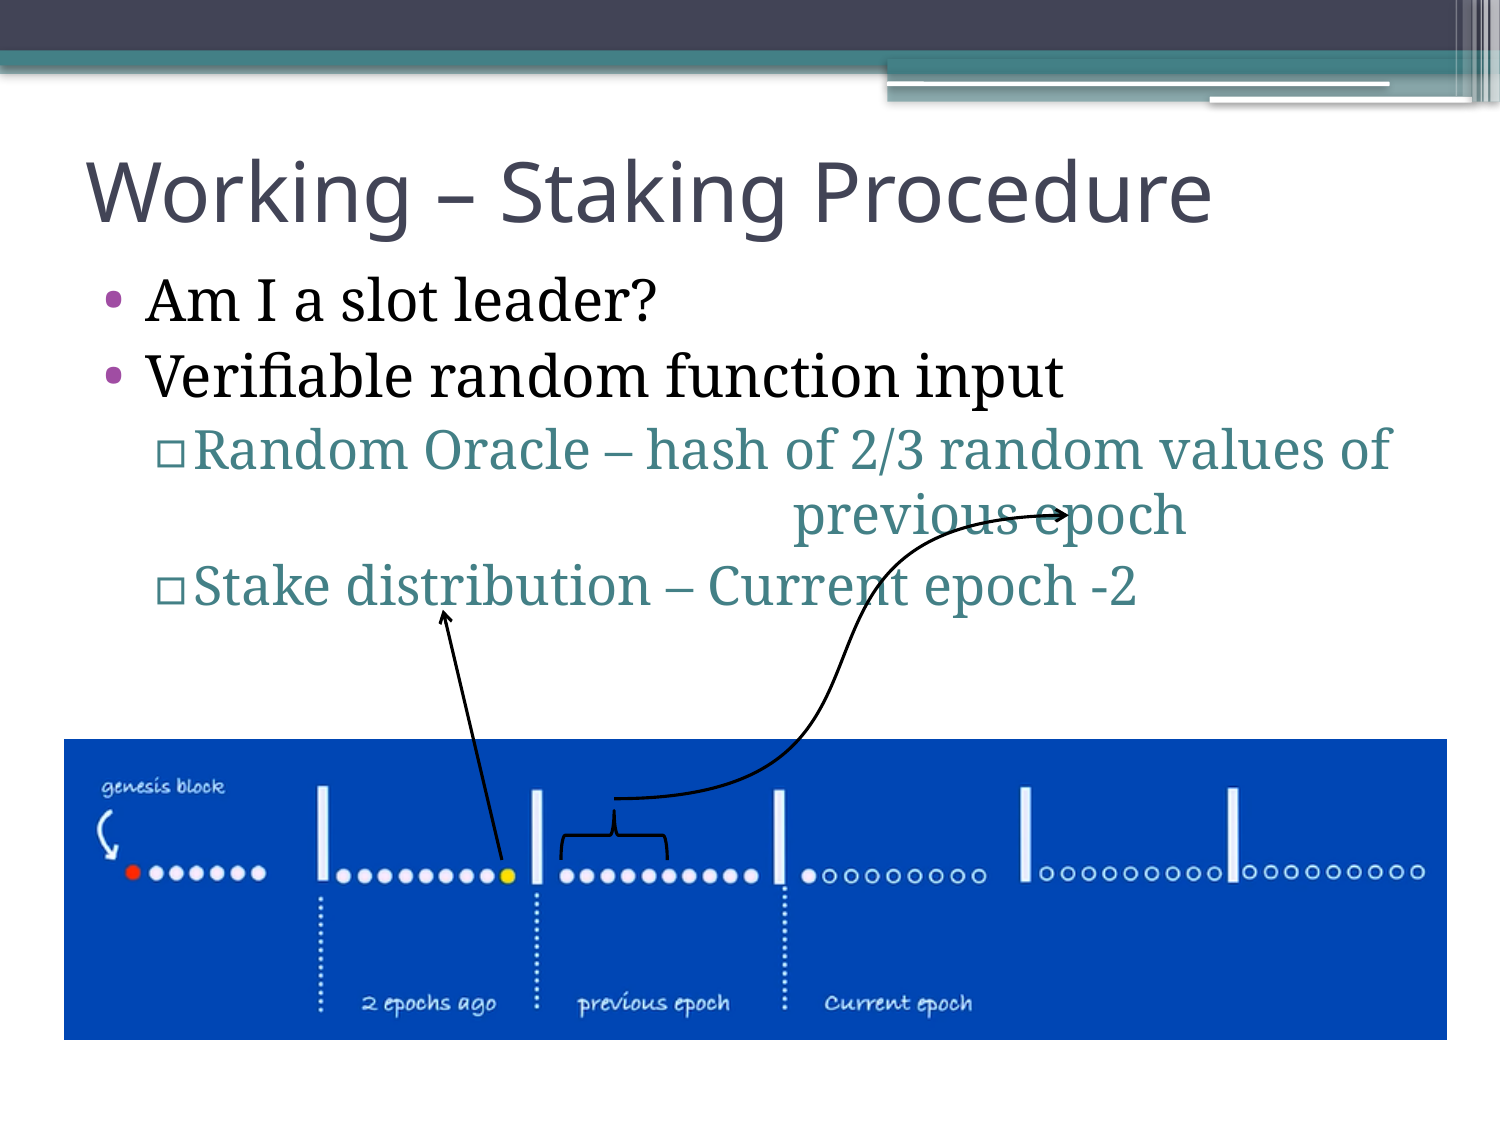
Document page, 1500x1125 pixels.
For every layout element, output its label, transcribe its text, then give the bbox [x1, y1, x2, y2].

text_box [613, 514, 1070, 799]
title Working – Staking Procedure [70, 101, 1421, 255]
picture [64, 739, 1448, 1040]
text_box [442, 609, 503, 861]
list Am I a slot leader? Verifiable random function input Random Oracle – hash of 2/3 random values of previous epoch Stake distribution – Current epoch -2 [70, 255, 1421, 736]
